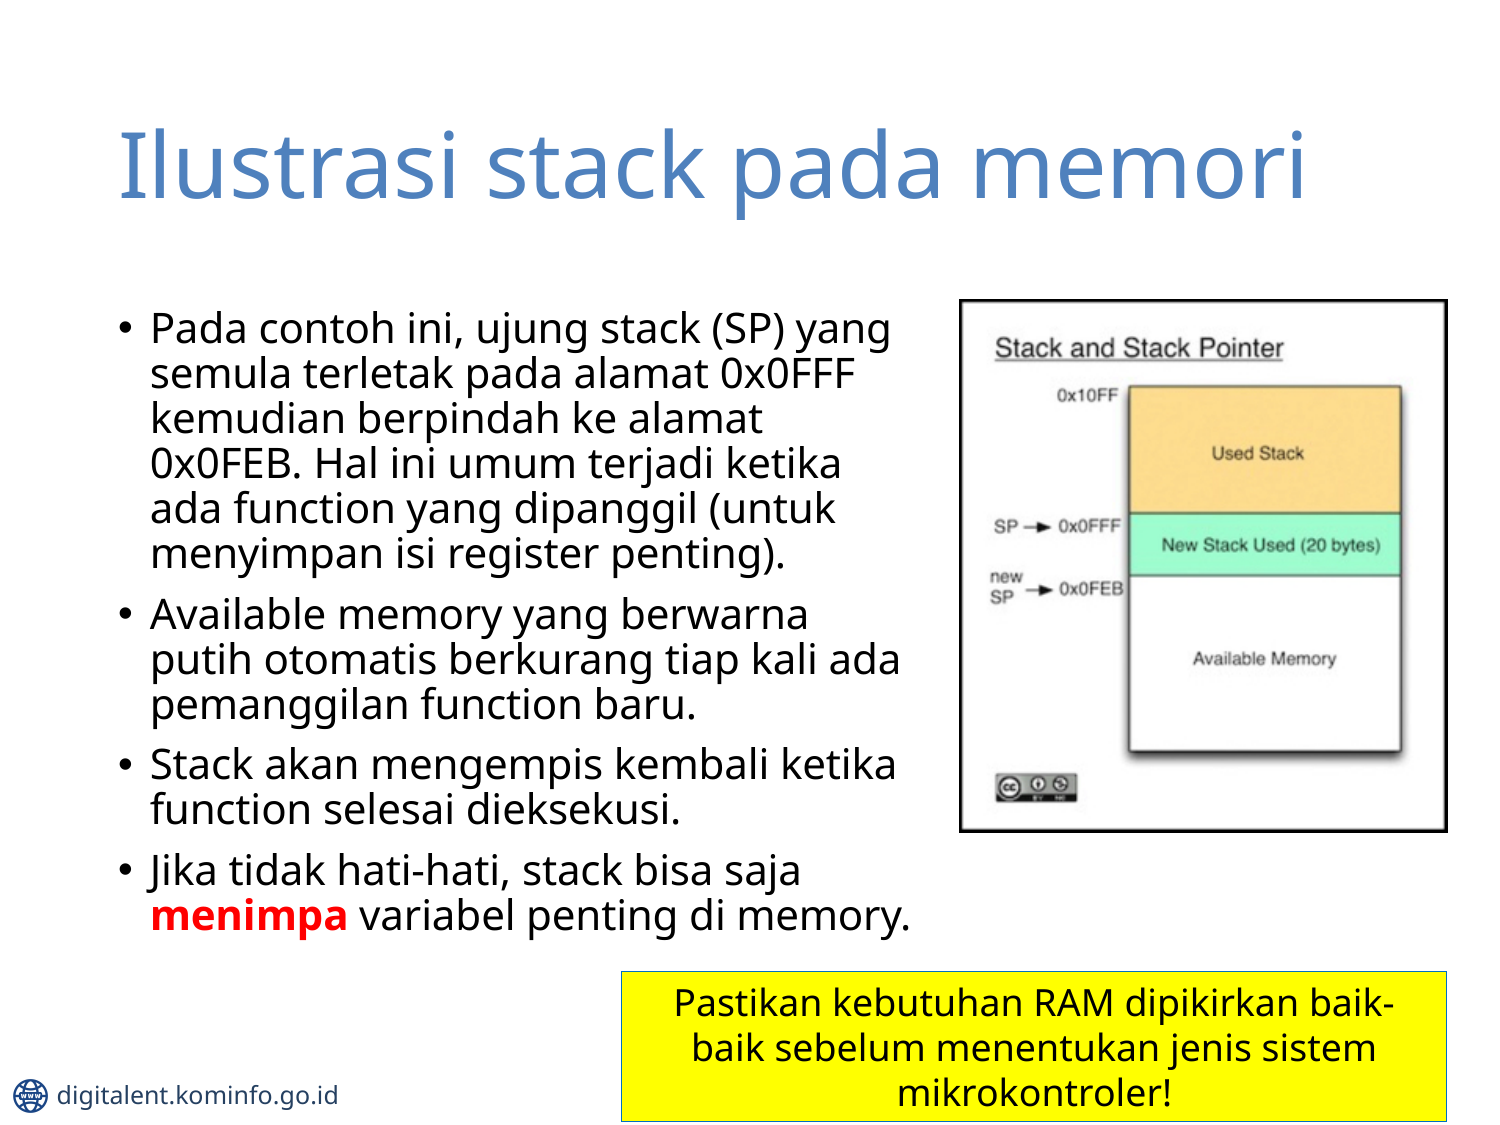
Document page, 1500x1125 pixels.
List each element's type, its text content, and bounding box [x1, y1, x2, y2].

text_box Pastikan kebutuhan RAM dipikirkan baik-baik sebelum menentukan jenis sistem mikrokontroler! [621, 971, 1447, 1122]
picture [959, 299, 1448, 833]
title Ilustrasi stack pada memori [103, 59, 1397, 278]
list Pada contoh ini, ujung stack (SP) yang semula terletak pada alamat 0x0FFF kemudian berpindah ke alamat 0x0FEB. Hal ini umum terjadi ketika ada function yang dipanggil (untuk menyimpan isi register penting). Available memory yang berwarna putih otomatis berkurang tiap kali ada pemanggilan function baru. Stack akan mengempis kembali ketika function selesai dieksekusi. Jika tidak hati-hati, stack bisa saja menimpa variabel penting di memory. [103, 299, 929, 1014]
picture [12, 1078, 49, 1114]
